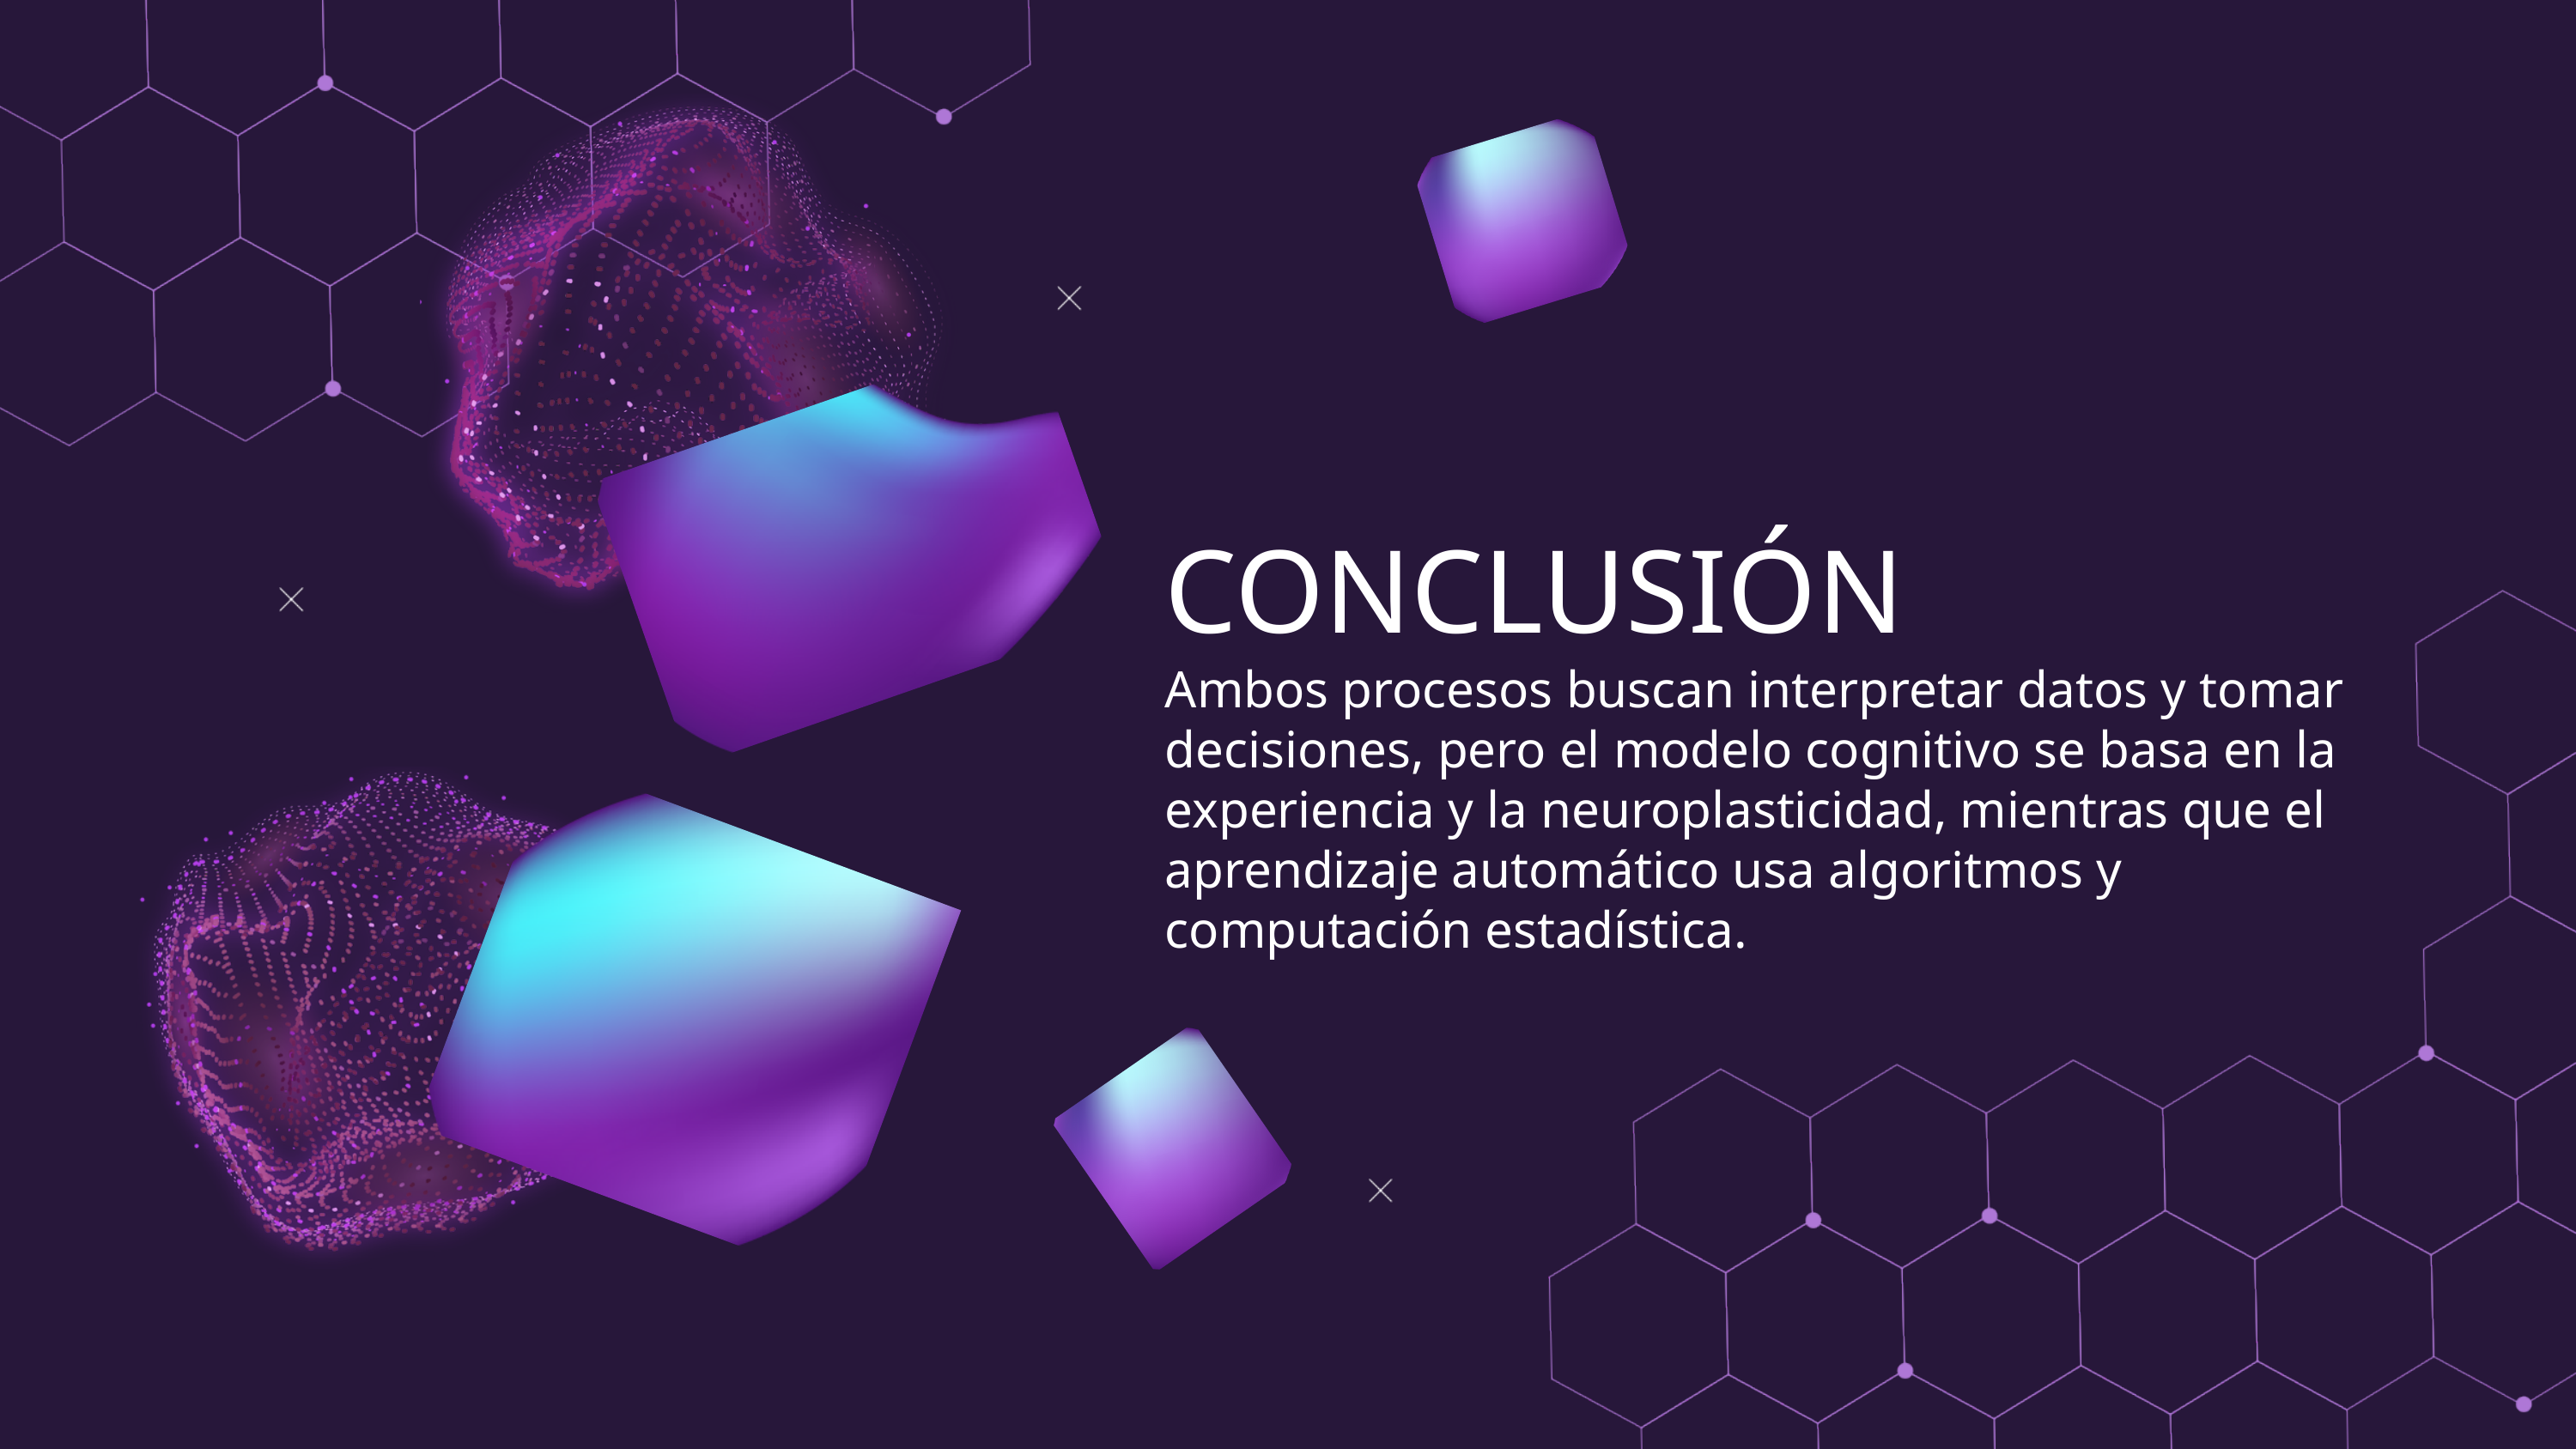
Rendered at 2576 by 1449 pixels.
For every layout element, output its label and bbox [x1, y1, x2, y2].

text_box [420, 94, 962, 613]
text_box [136, 767, 627, 1269]
text_box [1164, 656, 2376, 1002]
text_box [1542, 578, 2576, 1449]
text_box [1369, 1179, 1397, 1207]
text_box [1164, 494, 2376, 656]
text_box [279, 587, 308, 616]
text_box [1410, 110, 1637, 330]
text_box [415, 758, 962, 1278]
text_box [1050, 1022, 1298, 1273]
text_box [0, 0, 1384, 452]
text_box [1057, 286, 1086, 315]
text_box [591, 330, 1129, 767]
